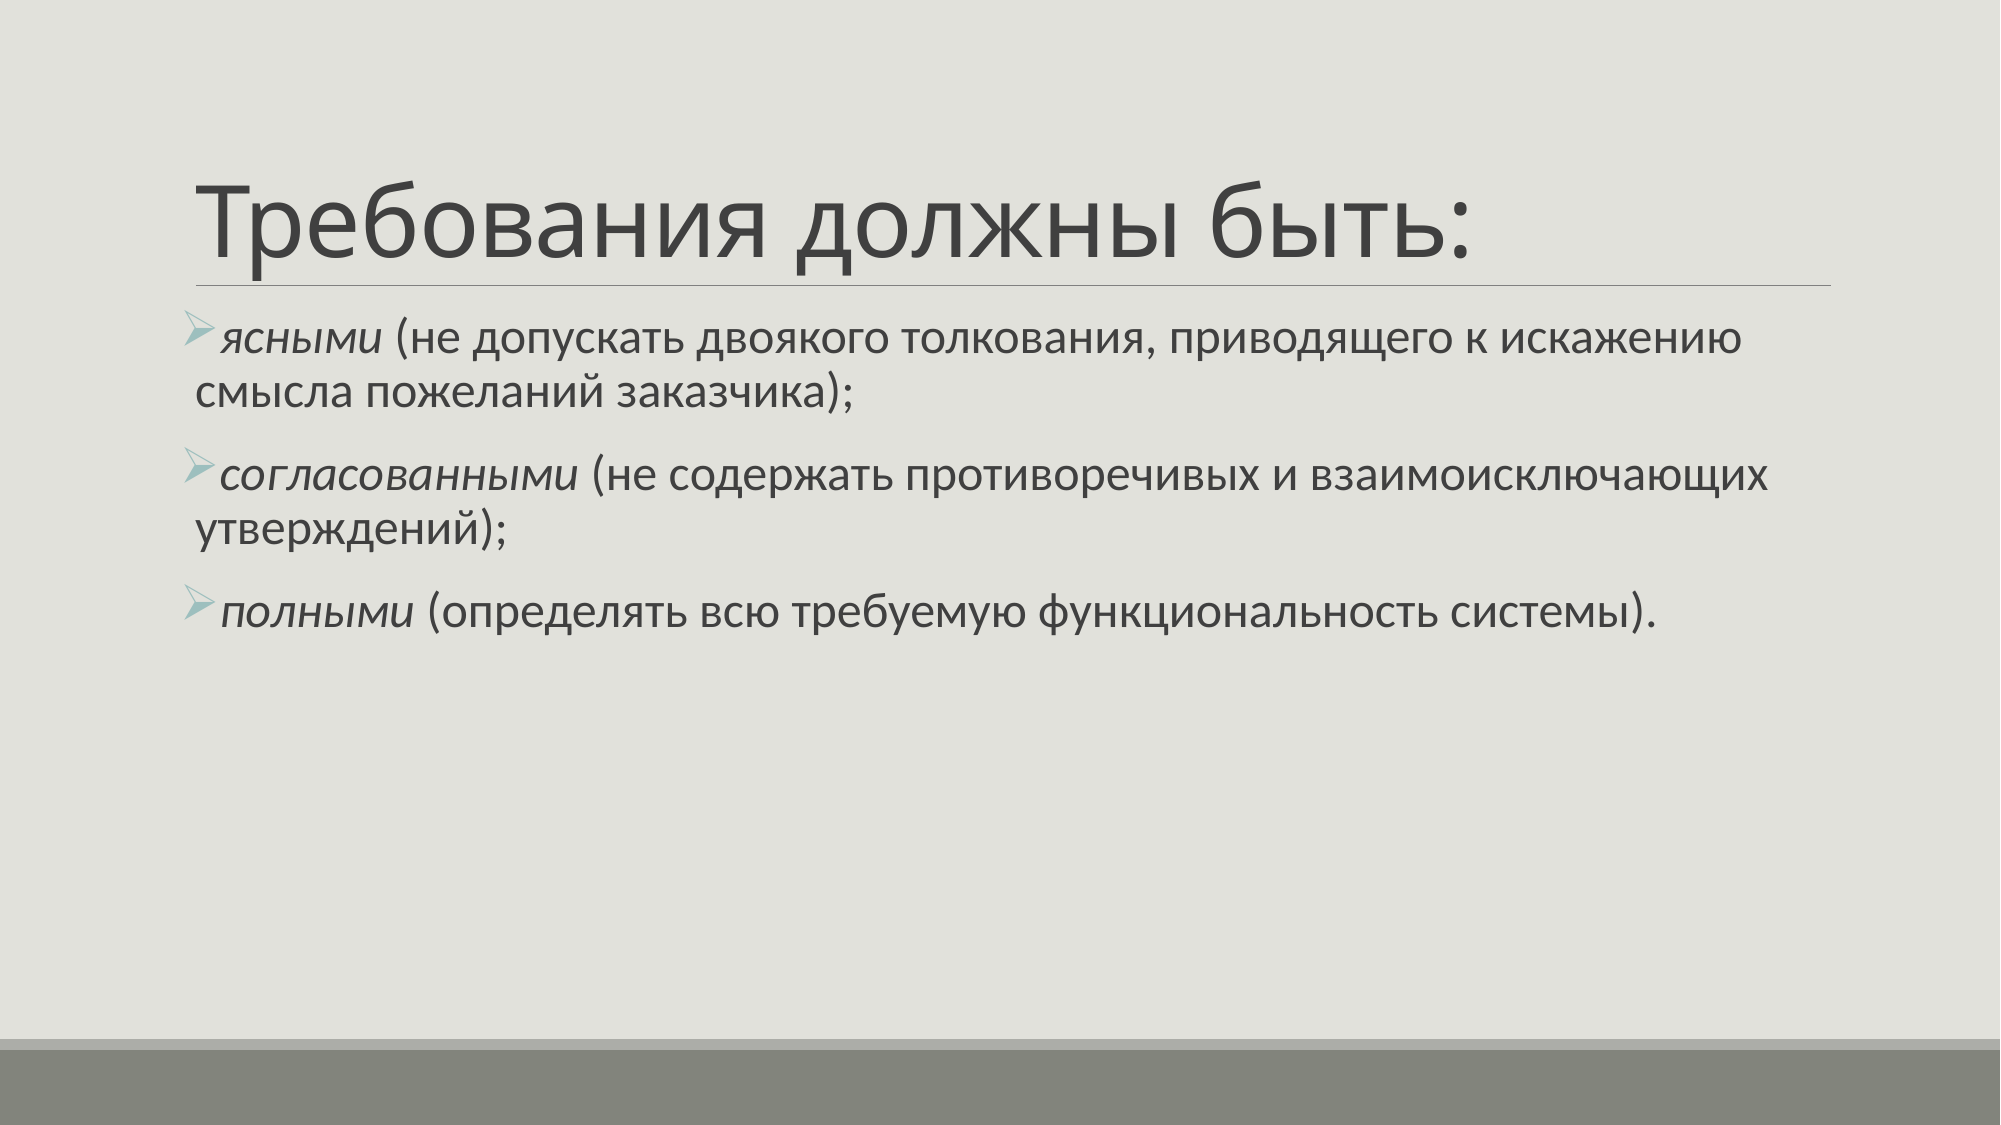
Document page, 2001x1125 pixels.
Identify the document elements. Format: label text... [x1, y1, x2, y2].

title Требования должны быть: [180, 47, 1830, 285]
list ясными (не допускать двоякого толкования, приводящего к искажению смысла пожеланий заказчика); согласованными (не содержать противоречивых и взаимоисключающих утверждений); полными (определять всю требуемую функциональность системы). [180, 302, 1830, 963]
